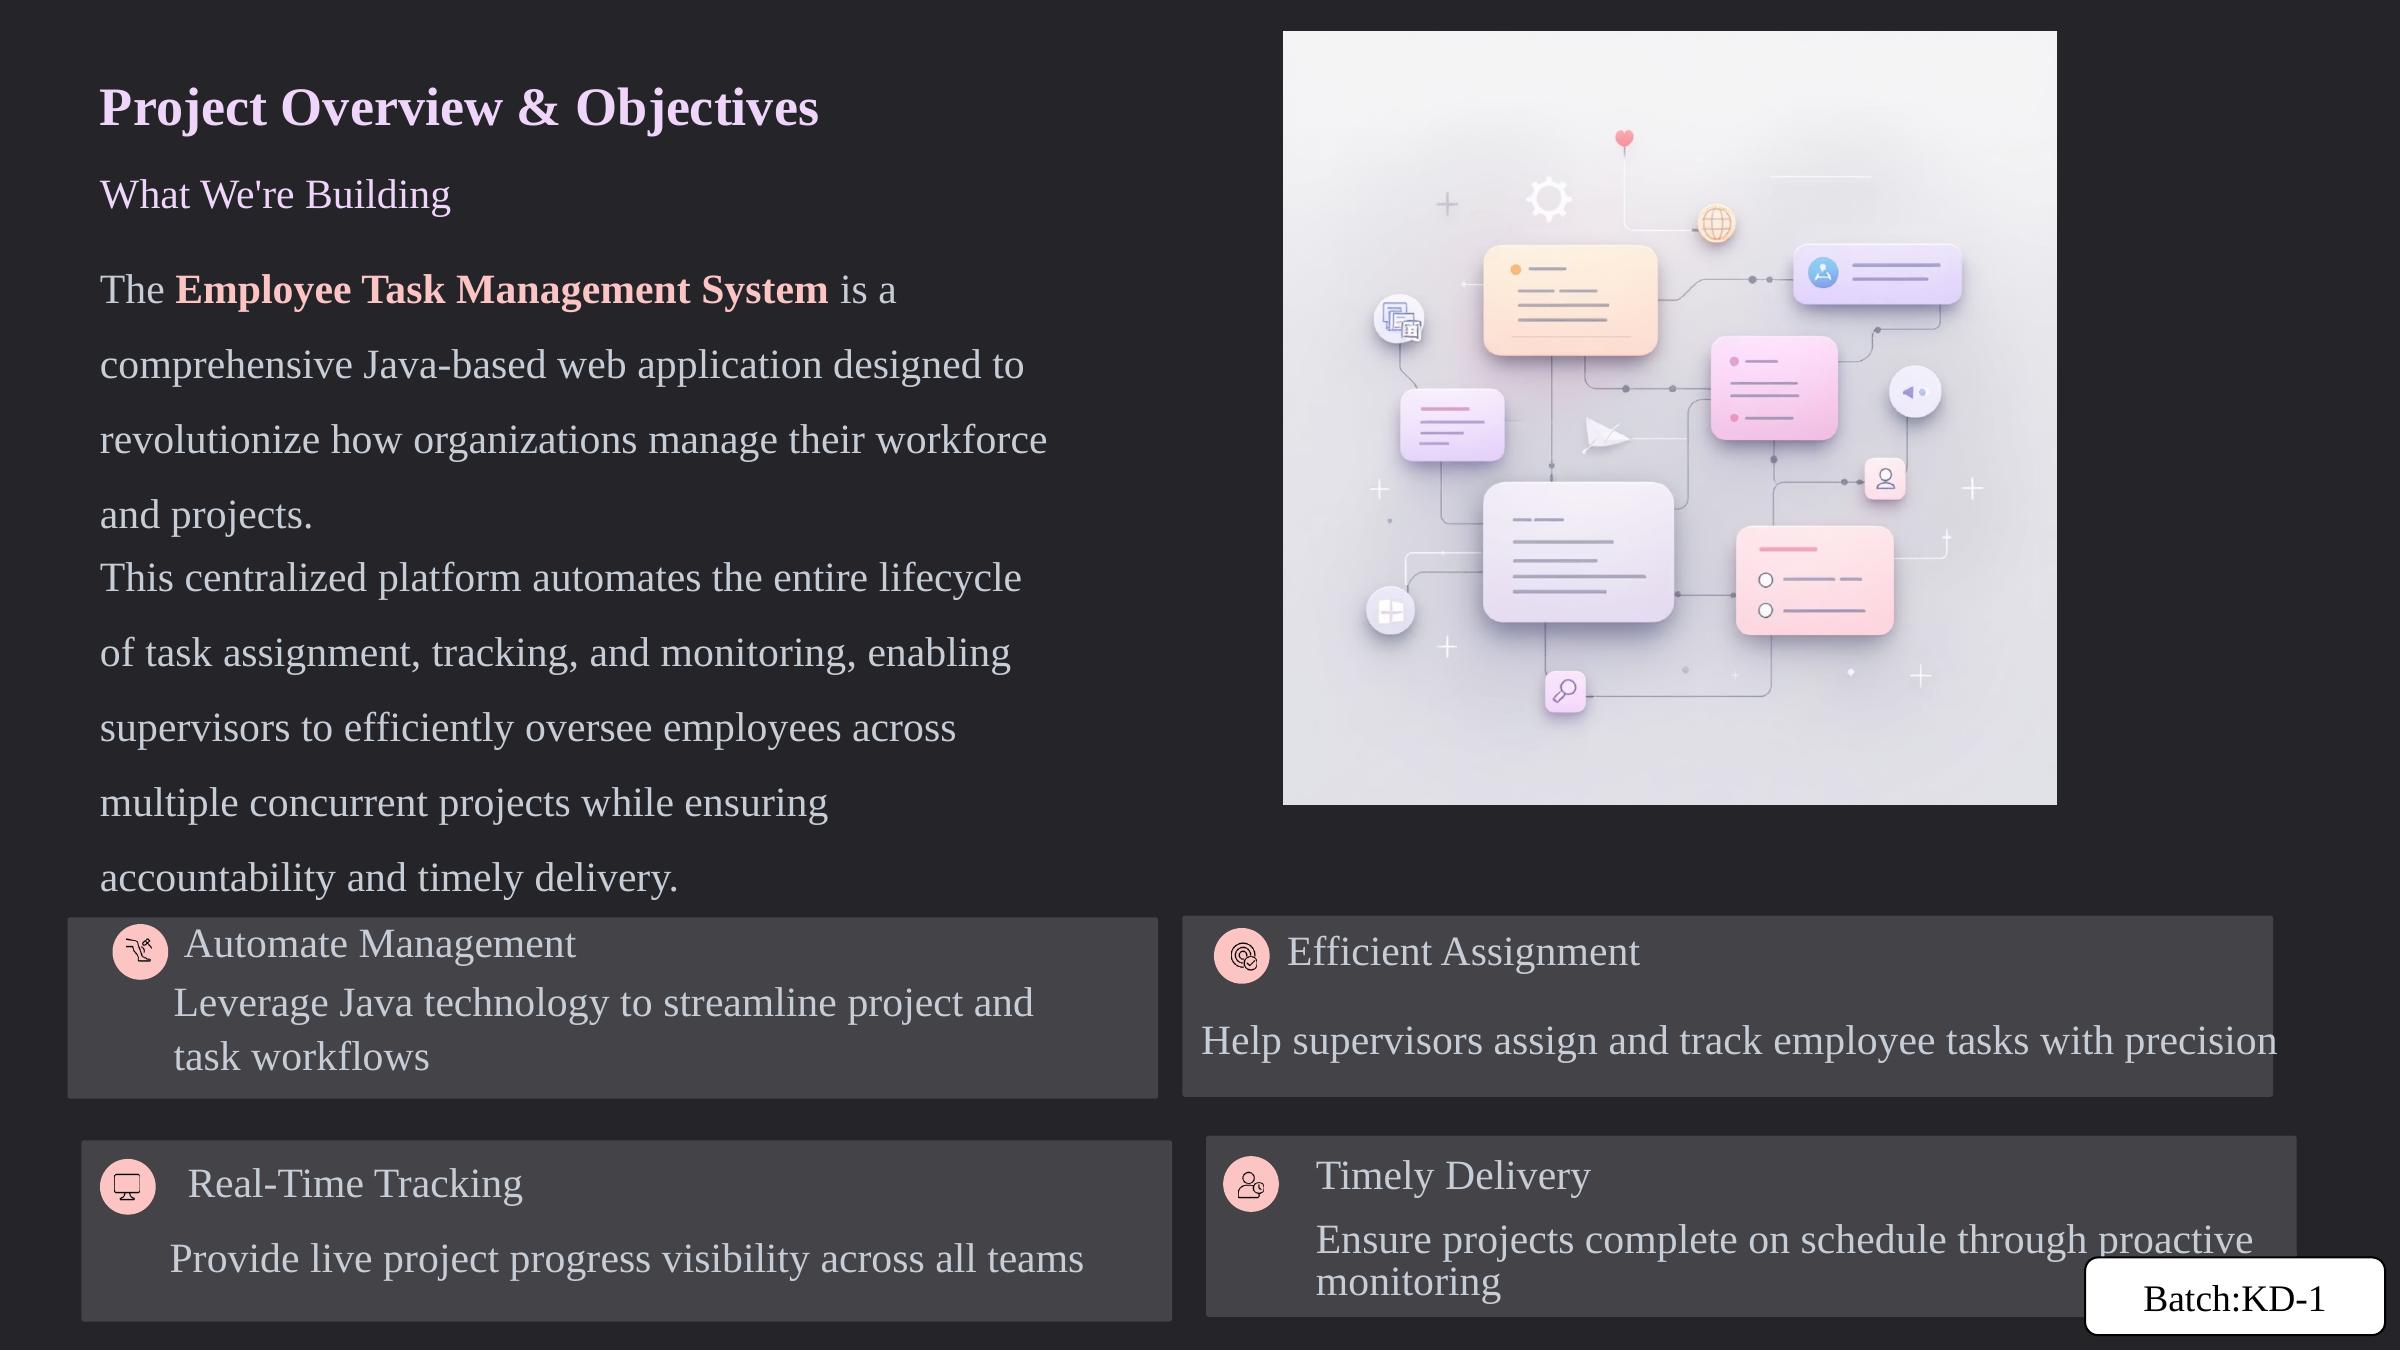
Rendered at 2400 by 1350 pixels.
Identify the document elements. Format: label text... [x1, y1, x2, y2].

picture [1231, 939, 1257, 972]
text_box The Employee Task Management System is a comprehensive Java-based web application designed to revolutionize how organizations manage their workforce and projects. [100, 236, 1066, 296]
text_box [1213, 927, 1270, 984]
text_box [67, 917, 1159, 1099]
text_box Automate Management [183, 937, 442, 967]
text_box [1206, 1135, 2297, 1317]
text_box [81, 1140, 1173, 1322]
text_box Timely Delivery [1315, 1169, 1549, 1199]
text_box [1223, 1156, 1279, 1212]
picture [1283, 31, 2057, 805]
text_box What We're Building [100, 183, 379, 218]
picture [126, 933, 152, 965]
picture [2106, 1271, 2389, 1339]
text_box Ensure projects complete on schedule through proactive monitoring [1315, 1232, 2370, 1263]
text_box Provide live project progress visibility across all teams [169, 1251, 1206, 1281]
picture [114, 1170, 140, 1202]
text_box Project Overview & Objectives [100, 78, 753, 137]
text_box [99, 1158, 156, 1215]
text_box [112, 924, 169, 980]
text_box Leverage Java technology to streamline project and task workflows [173, 995, 1182, 1025]
text_box This centralized platform automates the entire lifecycle of task assignment, tracking, and monitoring, enabling supervisors to efficiently oversee employees across multiple concurrent projects while ensuring accountability and timely delivery. [100, 524, 1066, 820]
text_box [1182, 915, 2274, 1097]
text_box Efficient Assignment [1287, 946, 1520, 976]
picture [1238, 1168, 1264, 1200]
text_box Batch:KD-1 [2084, 1256, 2387, 1337]
text_box Real-Time Tracking [187, 1177, 420, 1207]
text_box Help supervisors assign and track employee tasks with precision [1201, 1033, 2255, 1064]
